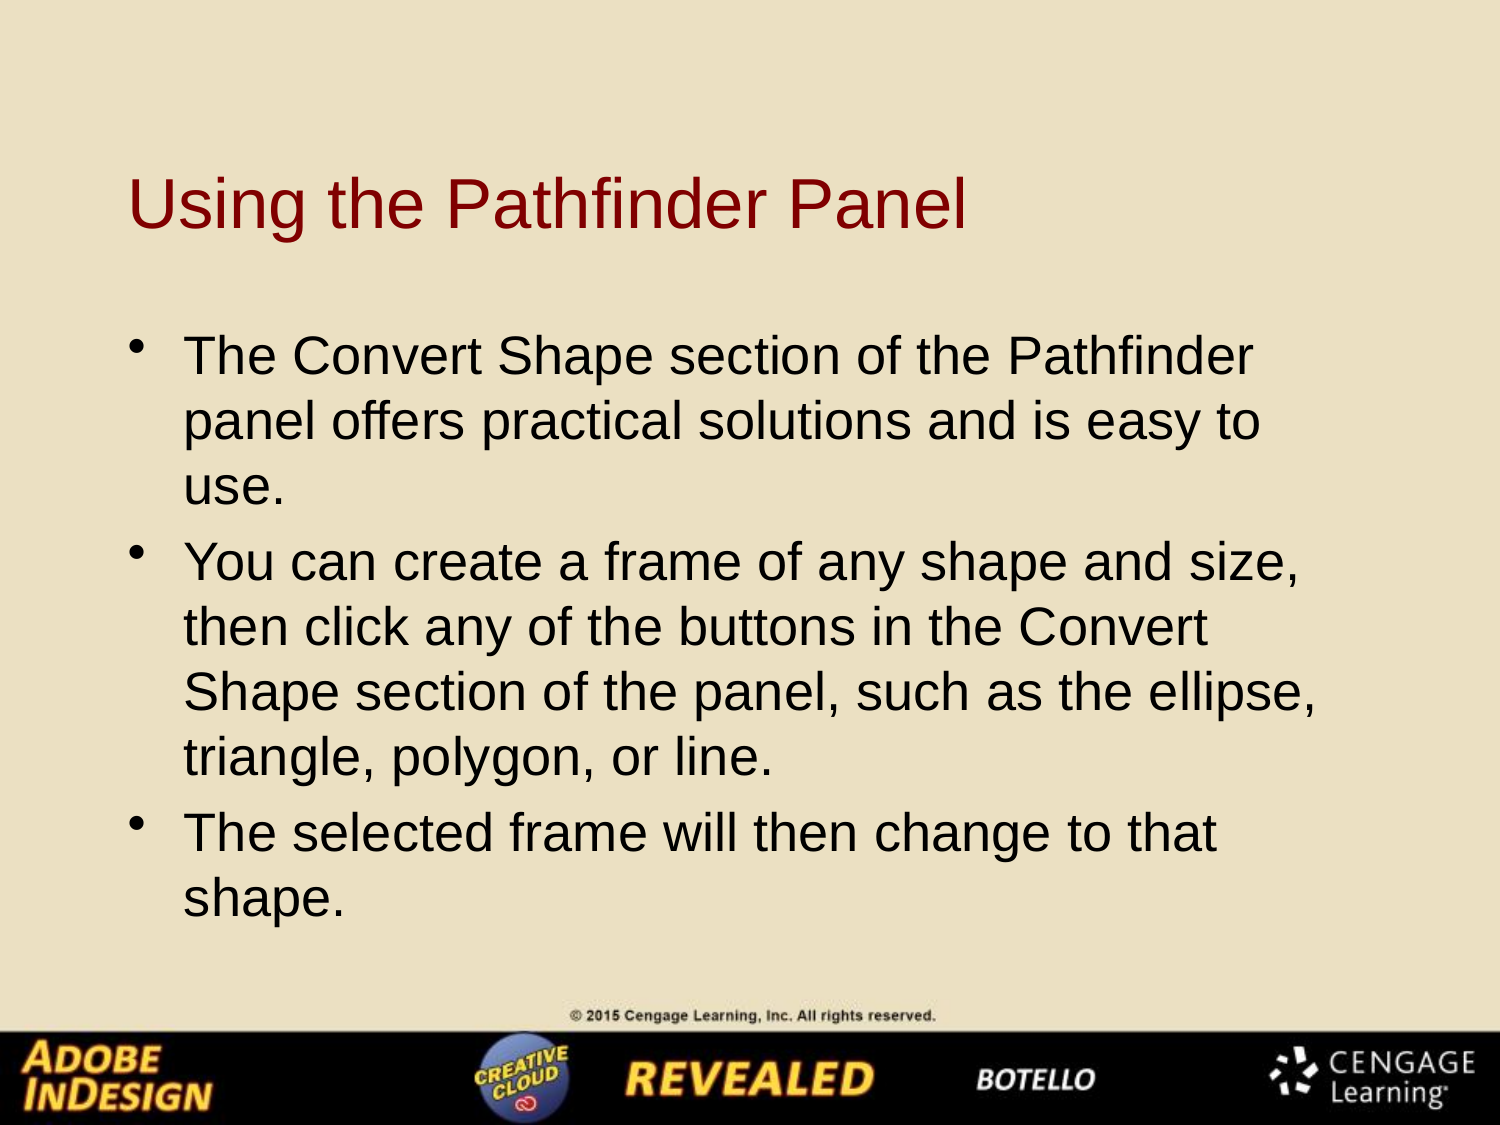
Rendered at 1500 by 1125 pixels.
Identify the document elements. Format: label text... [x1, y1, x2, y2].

list The Convert Shape section of the Pathfinder panel offers practical solutions and is easy to use. You can create a frame of any shape and size, then click any of the buttons in the Convert Shape section of the panel, such as the ellipse, triangle, polygon, or line. The selected frame will then change to that shape. [112, 312, 1388, 1000]
title Using the Pathfinder Panel [112, 99, 1388, 300]
picture [0, 0, 1500, 1125]
